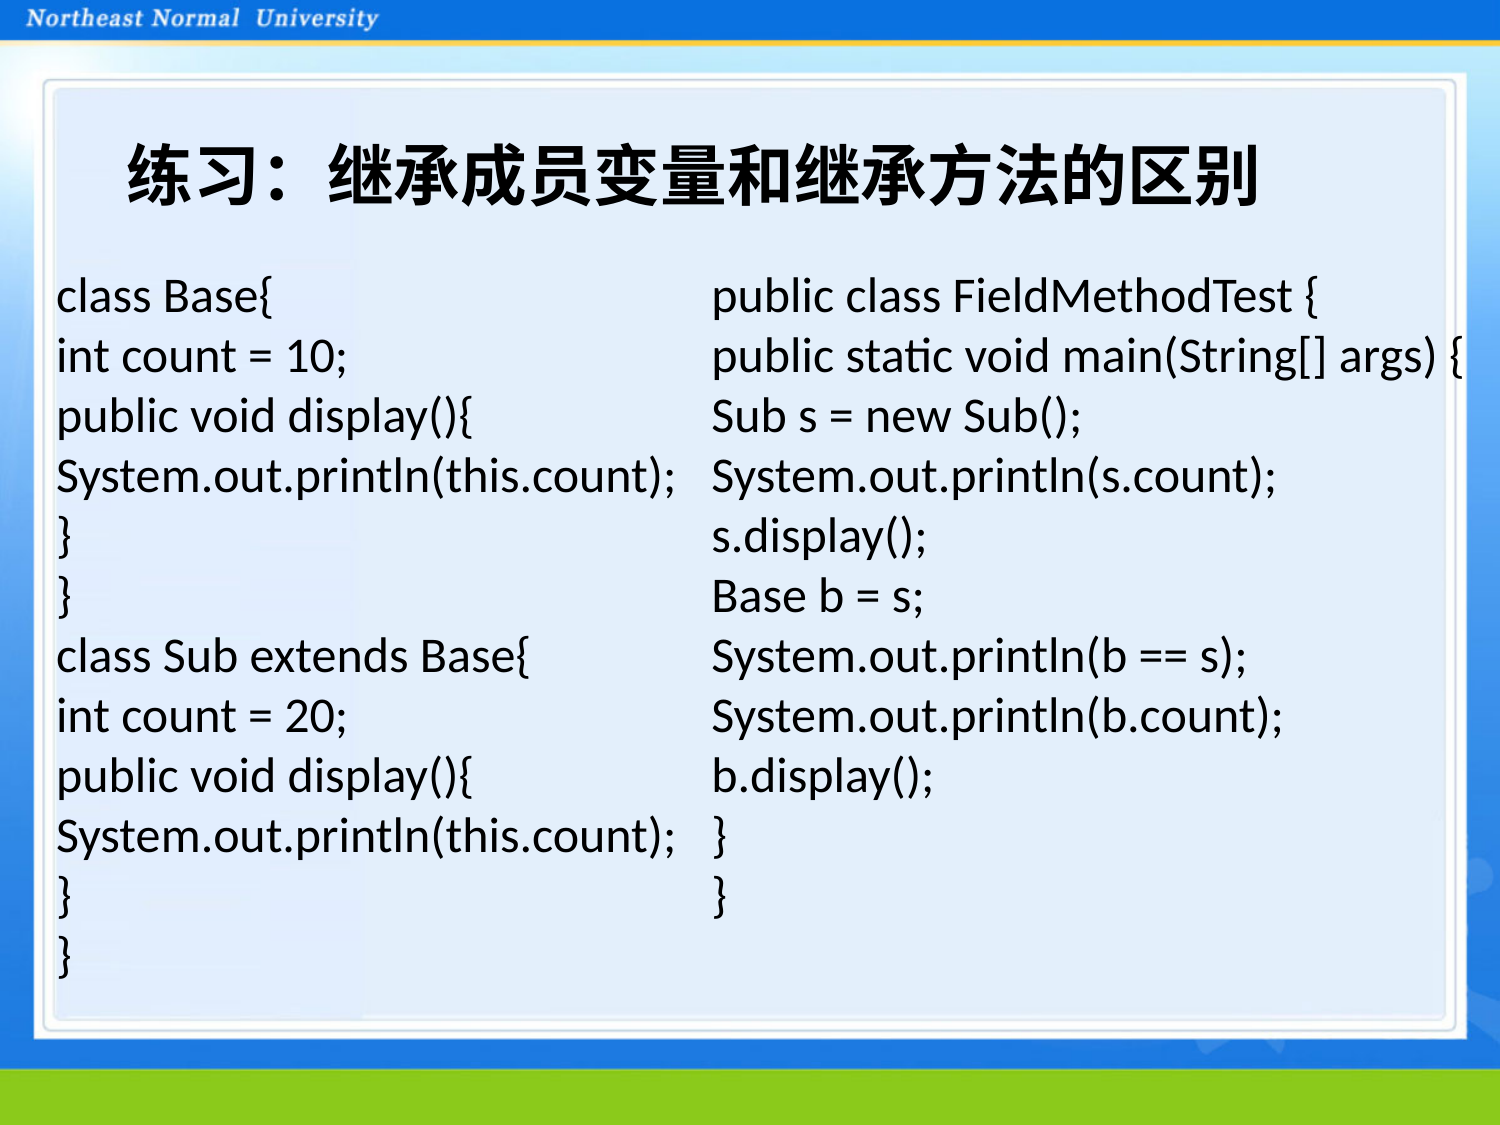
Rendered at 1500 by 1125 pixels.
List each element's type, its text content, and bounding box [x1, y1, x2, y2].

text_box 练习：继承成员变量和继承方法的区别 [112, 125, 1317, 221]
text_box public class FieldMethodTest { public static void main(String[] args) { Sub s = new Sub(); System.out.println(s.count); s.display(); Base b = s; System.out.println(b == s); System.out.println(b.count); b.display(); } } [696, 255, 1500, 931]
text_box class Base{ int count = 10; public void display(){ System.out.println(this.count); } } class Sub extends Base{ int count = 20; public void display(){ System.out.println(this.count); } } [41, 255, 762, 991]
picture [0, 0, 1500, 1125]
